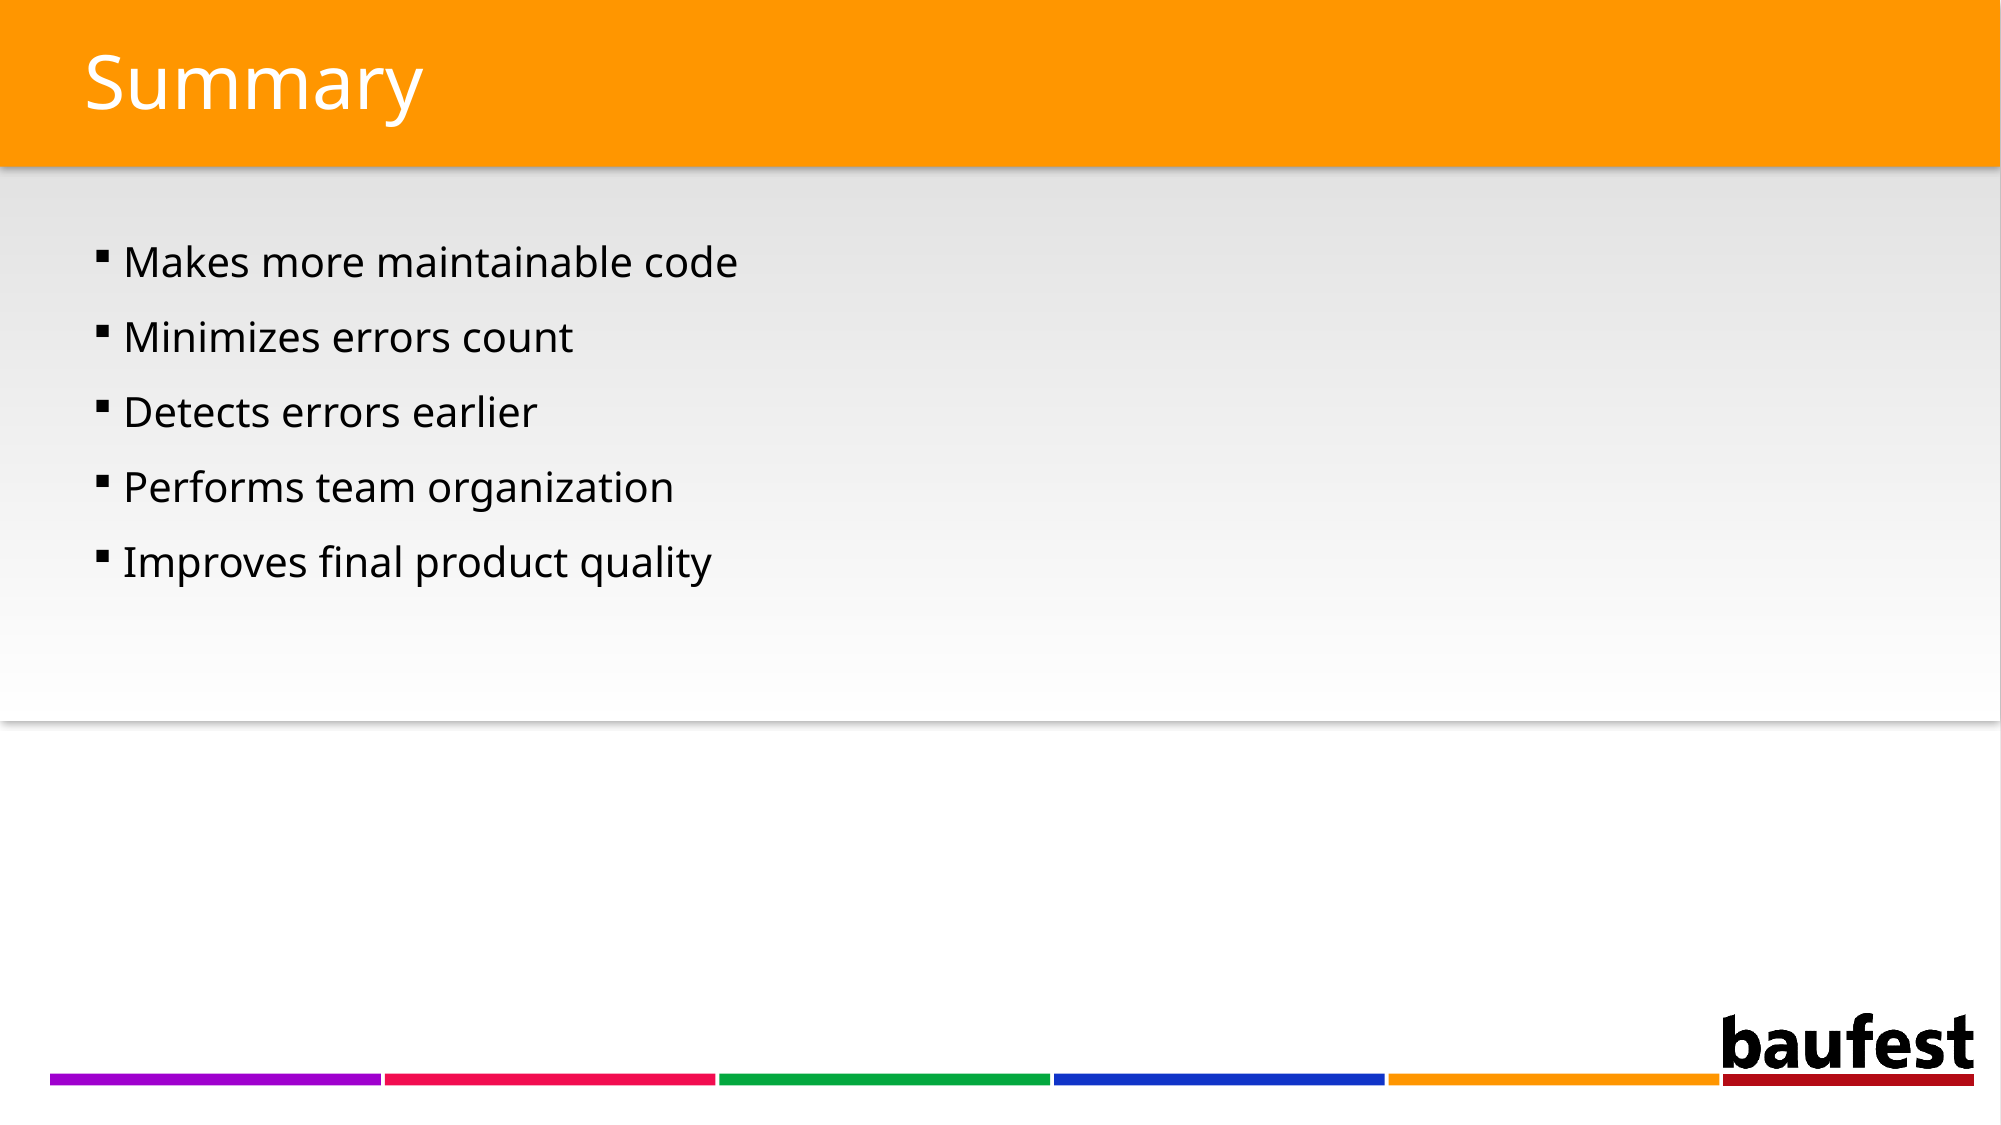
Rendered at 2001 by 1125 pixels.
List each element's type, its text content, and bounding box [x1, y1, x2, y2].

text_box Summary [84, 34, 2000, 125]
text_box [0, 0, 2000, 167]
text_box Makes more maintainable code Minimizes errors count Detects errors earlier Performs team organization Improves final product quality [78, 228, 1414, 939]
picture [1723, 1013, 1974, 1086]
